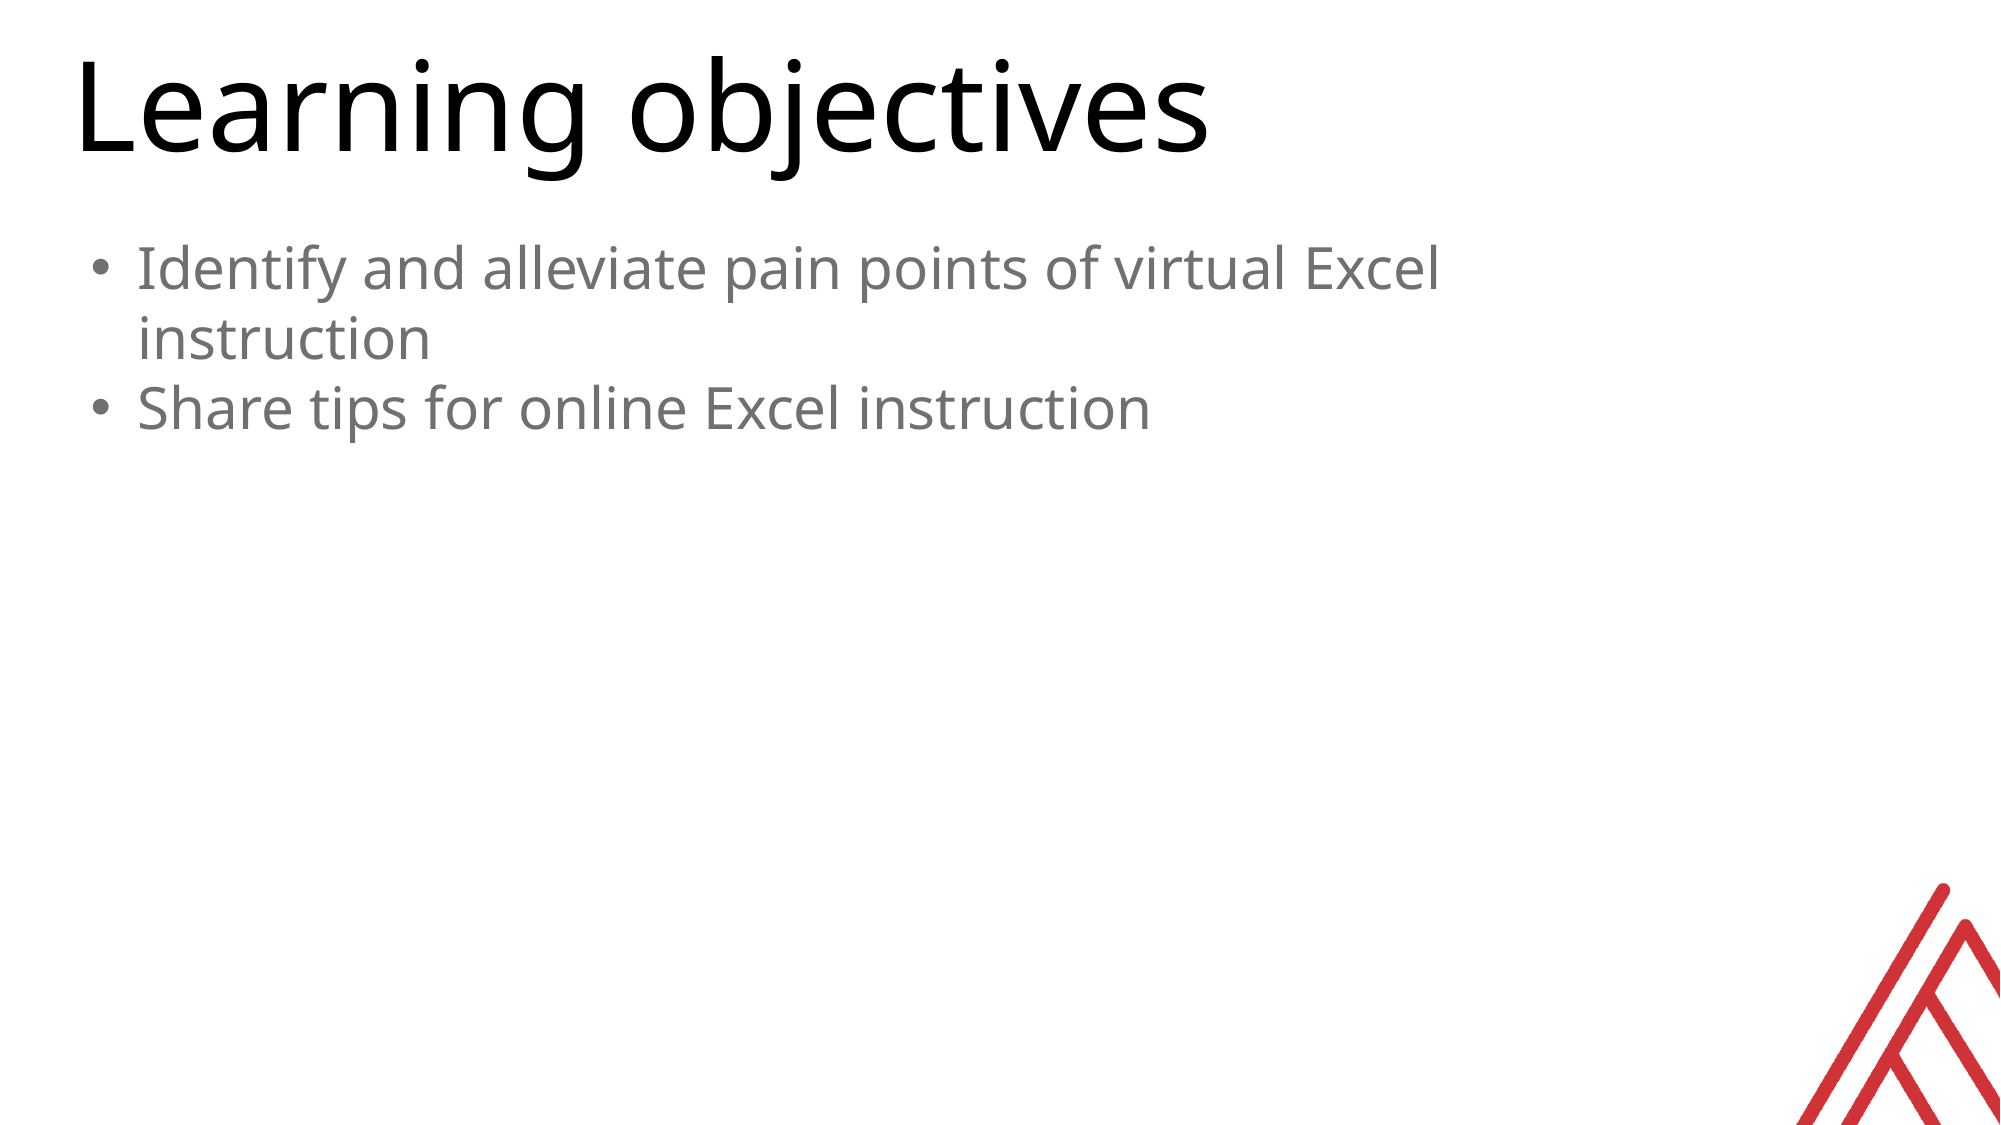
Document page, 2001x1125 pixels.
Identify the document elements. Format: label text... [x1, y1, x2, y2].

picture [1787, 880, 2000, 1125]
text_box Identify and alleviate pain points of virtual Excel instruction Share tips for online Excel instruction [75, 224, 1650, 589]
text_box Learning objectives [56, 18, 1665, 184]
